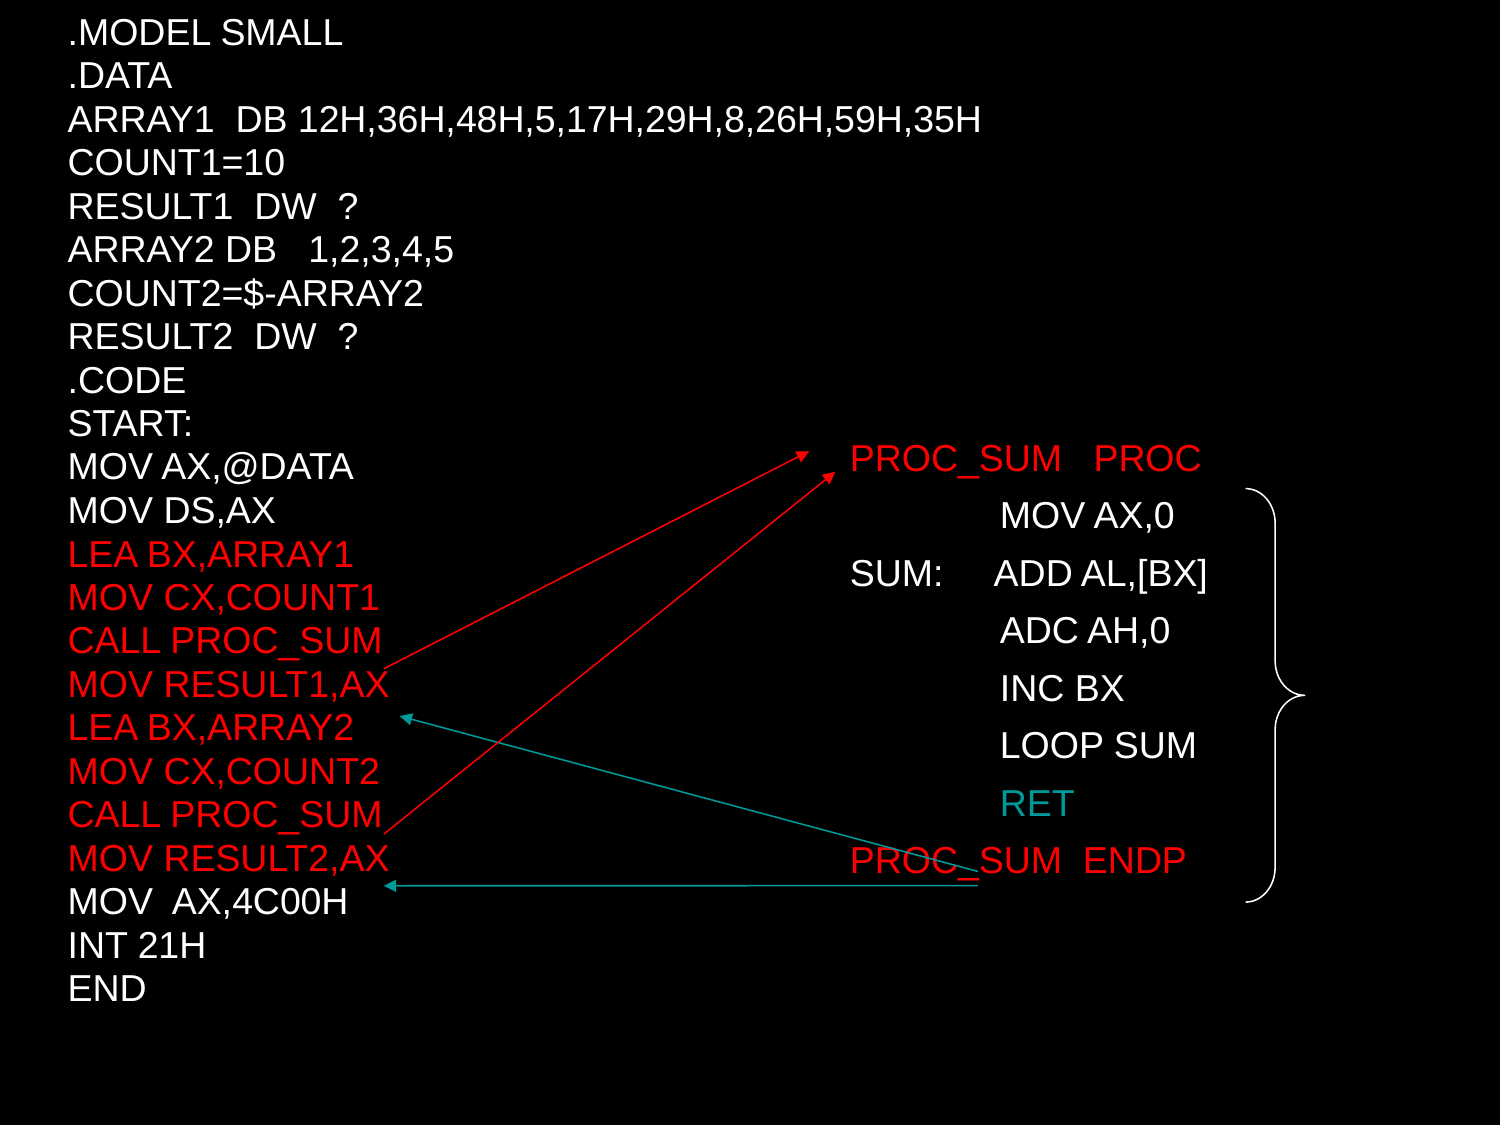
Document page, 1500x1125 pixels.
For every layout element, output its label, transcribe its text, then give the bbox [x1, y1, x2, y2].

text_box [1245, 488, 1305, 903]
text_box [383, 879, 978, 892]
text_box [399, 713, 497, 743]
text_box [383, 471, 836, 835]
text_box PROC_SUM PROC MOV AX,0 SUM: ADD AL,[BX] ADC AH,0 INC BX LOOP SUM RET PROC_SUM ENDP [835, 426, 1488, 889]
list .MODEL SMALL .DATA ARRAY1 DB 12H,36H,48H,5,17H,29H,8,26H,59H,35H COUNT1=10 RESULT1 DW ? ARRAY2 DB 1,2,3,4,5 COUNT2=$-ARRAY2 RESULT2 DW ? .CODE START: MOV AX,@DATA MOV DS,AX LEA BX,ARRAY1 MOV CX,COUNT1 CALL PROC_SUM MOV RESULT1,AX LEA BX,ARRAY2 MOV CX,COUNT2 CALL PROC_SUM MOV RESULT2,AX MOV AX,4C00H INT 21H END [52, 9, 1414, 1118]
text_box [383, 451, 810, 669]
